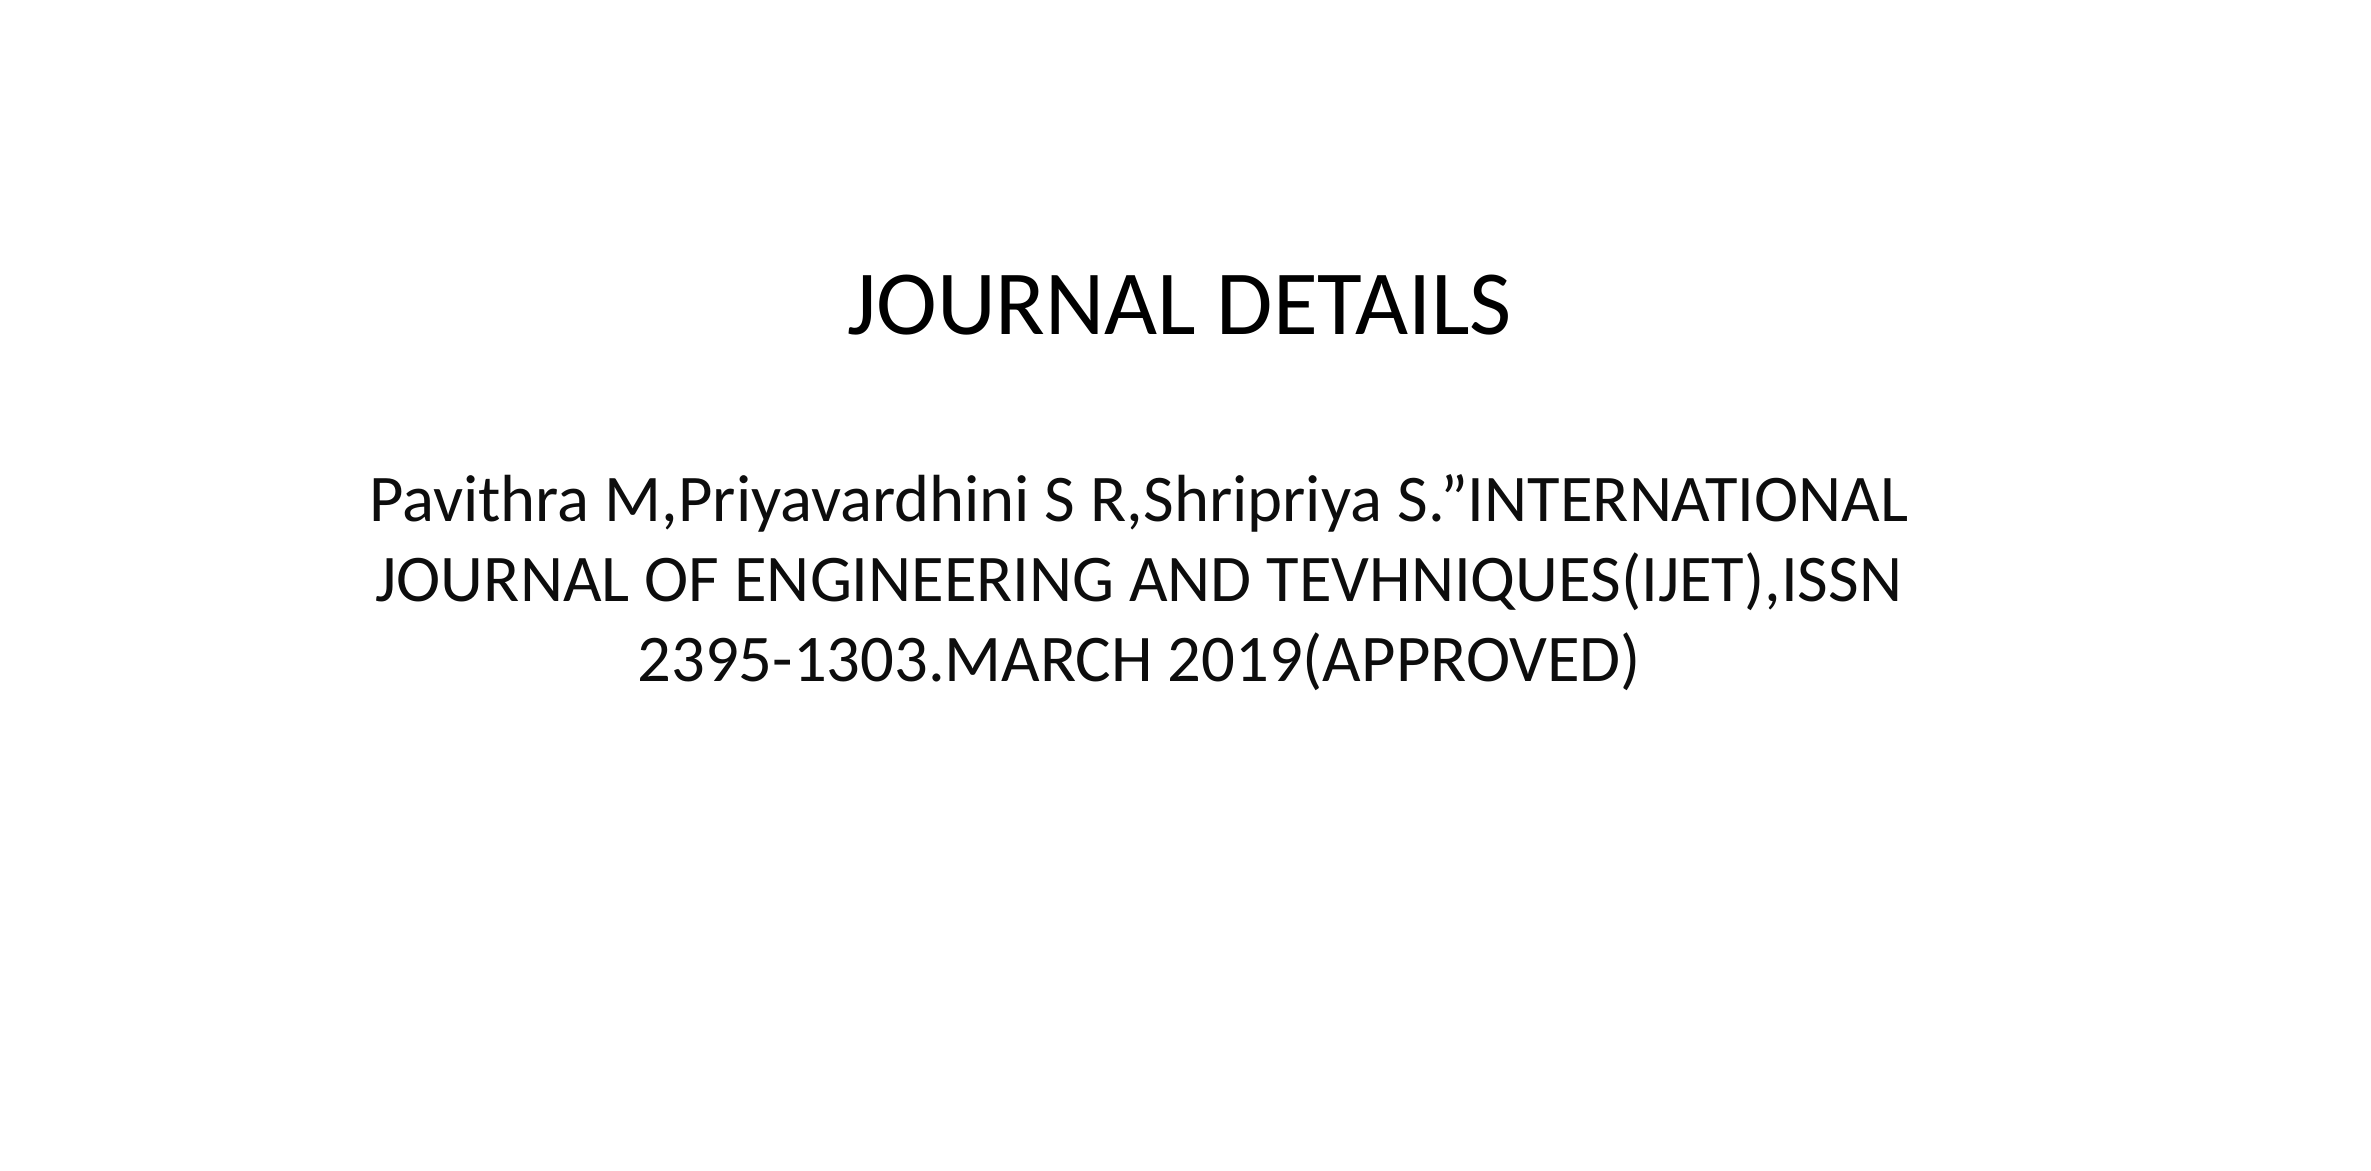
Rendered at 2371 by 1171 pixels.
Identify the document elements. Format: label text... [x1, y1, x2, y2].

title JOURNAL DETAILS [172, 172, 2188, 424]
subtitle Pavithra M,Priyavardhini S R,Shripriya S.”INTERNATIONAL JOURNAL OF ENGINEERING AND TEVHNIQUES(IJET),ISSN 2395-1303.MARCH 2019(APPROVED) [309, 447, 1970, 747]
